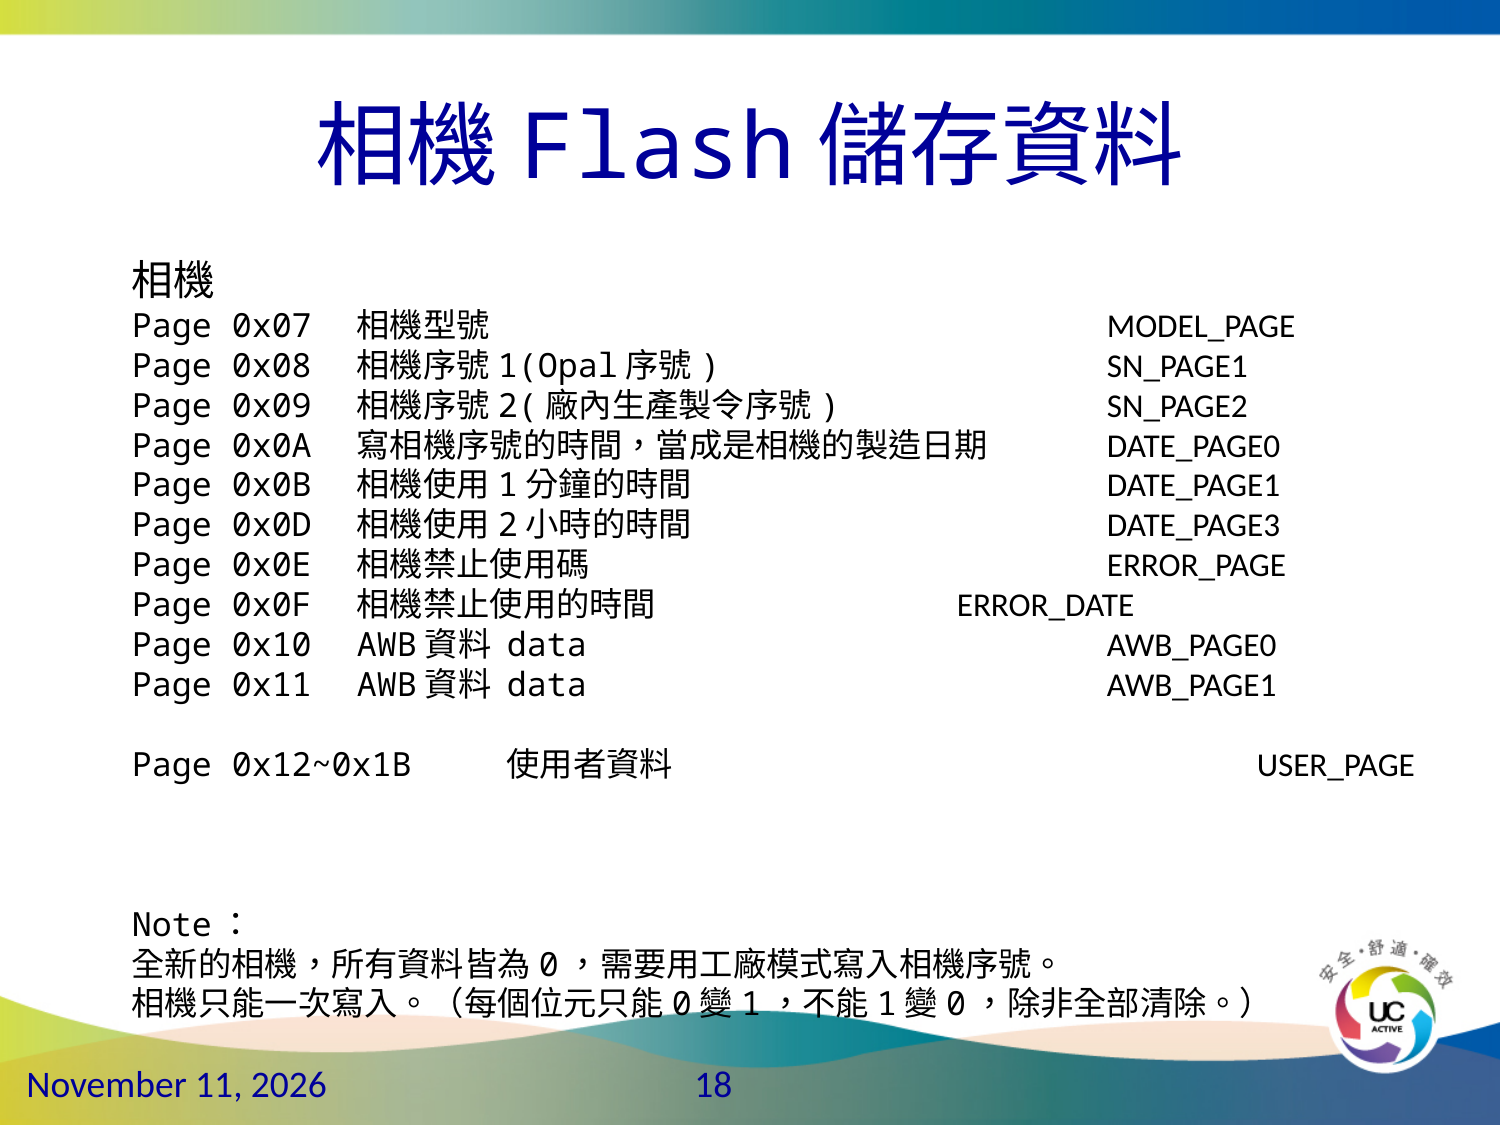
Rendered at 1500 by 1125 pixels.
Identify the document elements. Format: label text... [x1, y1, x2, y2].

picture [0, 0, 1500, 1125]
title 相機Flash儲存資料 [75, 60, 1425, 223]
text_box 相機 Page 0x07 相機型號 MODEL_PAGE Page 0x08 相機序號1(Opal序號) SN_PAGE1 Page 0x09 相機序號2(廠內生產製令序號) SN_PAGE2 Page 0x0A 寫相機序號的時間，當成是相機的製造日期 DATE_PAGE0 Page 0x0B 相機使用1分鐘的時間 DATE_PAGE1 Page 0x0D 相機使用2小時的時間 DATE_PAGE3 Page 0x0E 相機禁止使用碼 ERROR_PAGE Page 0x0F 相機禁止使用的時間 ERROR_DATE Page 0x10 AWB資料 data AWB_PAGE0 Page 0x11 AWB資料 data AWB_PAGE1 Page 0x12~0x1B 使用者資料 USER_PAGE Note： 全新的相機，所有資料皆為0，需要用工廠模式寫入相機序號。 相機只能一次寫入。（每個位元只能0變1，不能1變0，除非全部清除。） [117, 246, 1453, 1030]
